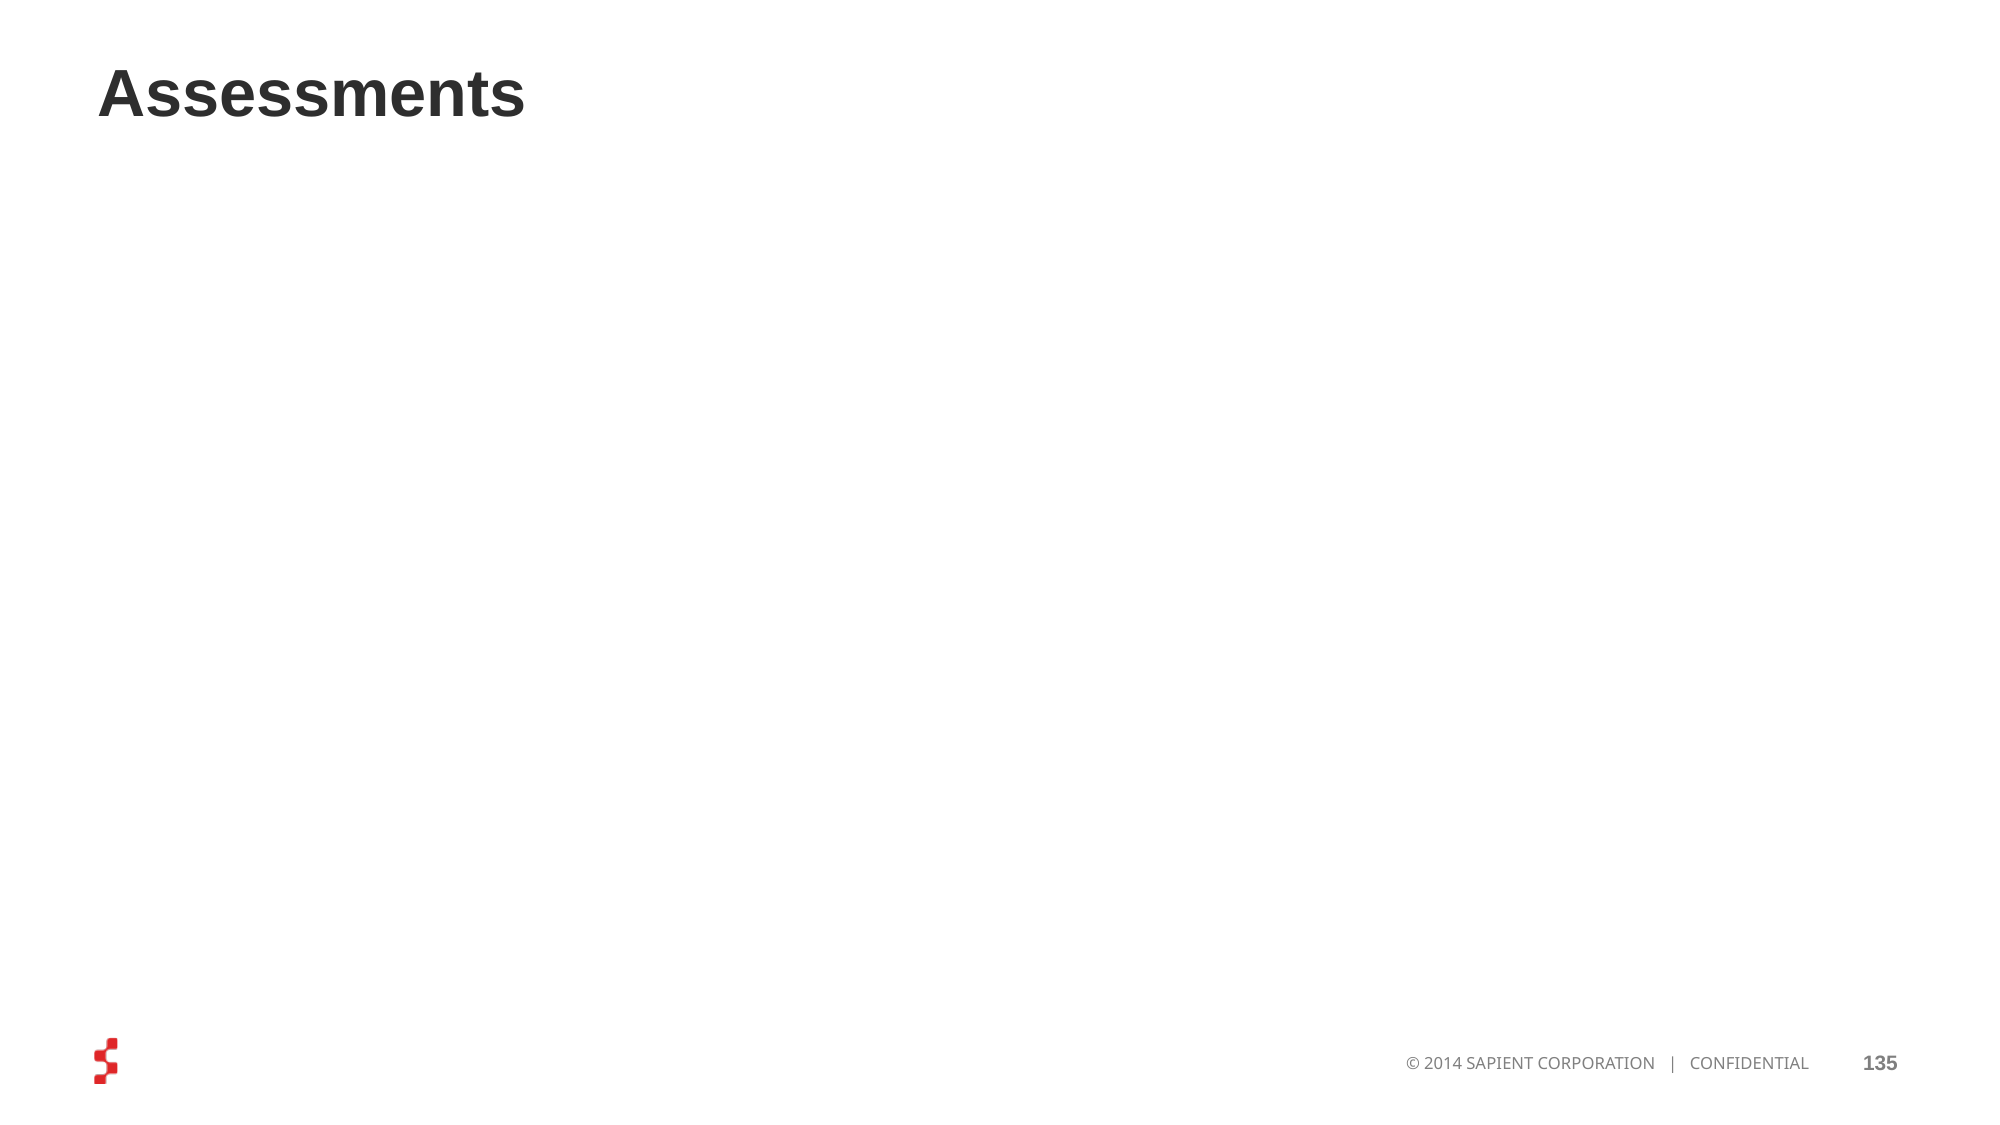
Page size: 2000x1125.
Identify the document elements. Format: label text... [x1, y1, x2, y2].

title Assessments [97, 44, 1897, 138]
